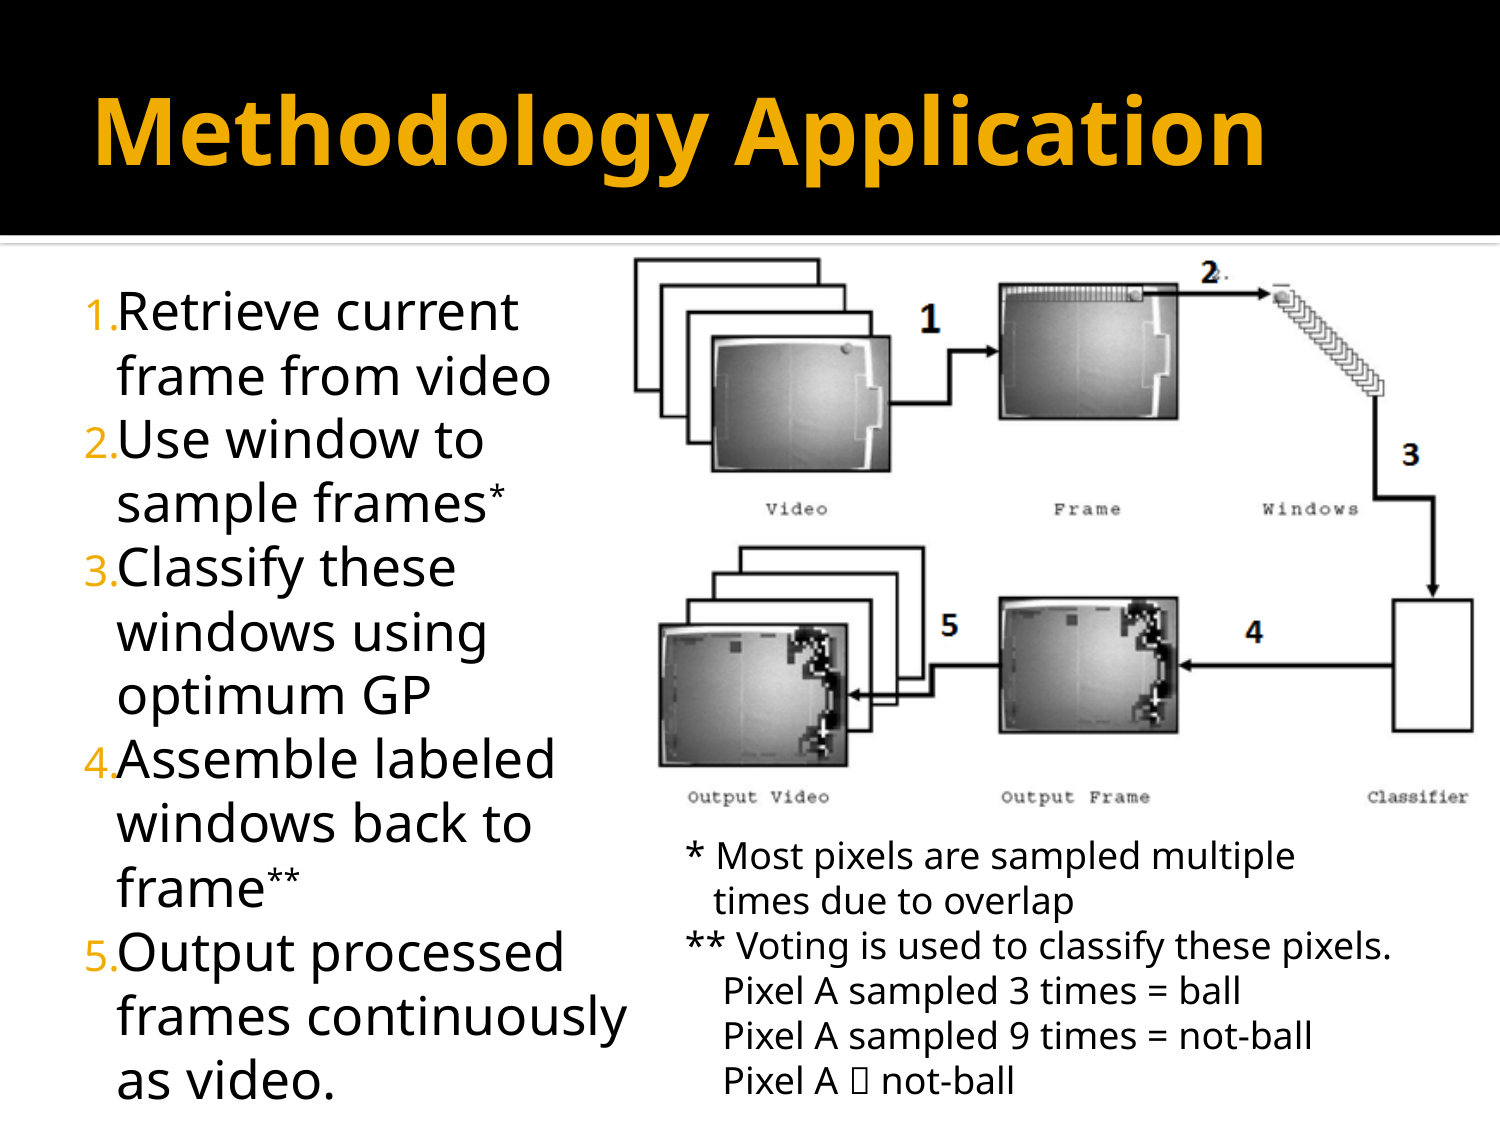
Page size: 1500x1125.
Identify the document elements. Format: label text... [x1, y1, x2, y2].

title Methodology Application [75, 25, 1425, 231]
list Retrieve current frame from video Use window to sample frames* Classify these windows using optimum GP Assemble labeled windows back to frame** Output processed frames continuously as video. [75, 262, 675, 1125]
picture [624, 249, 1488, 814]
text_box * Most pixels are sampled multiple times due to overlap ** Voting is used to classify these pixels. Pixel A sampled 3 times = ball Pixel A sampled 9 times = not-ball Pixel A  not-ball [670, 824, 1418, 1125]
